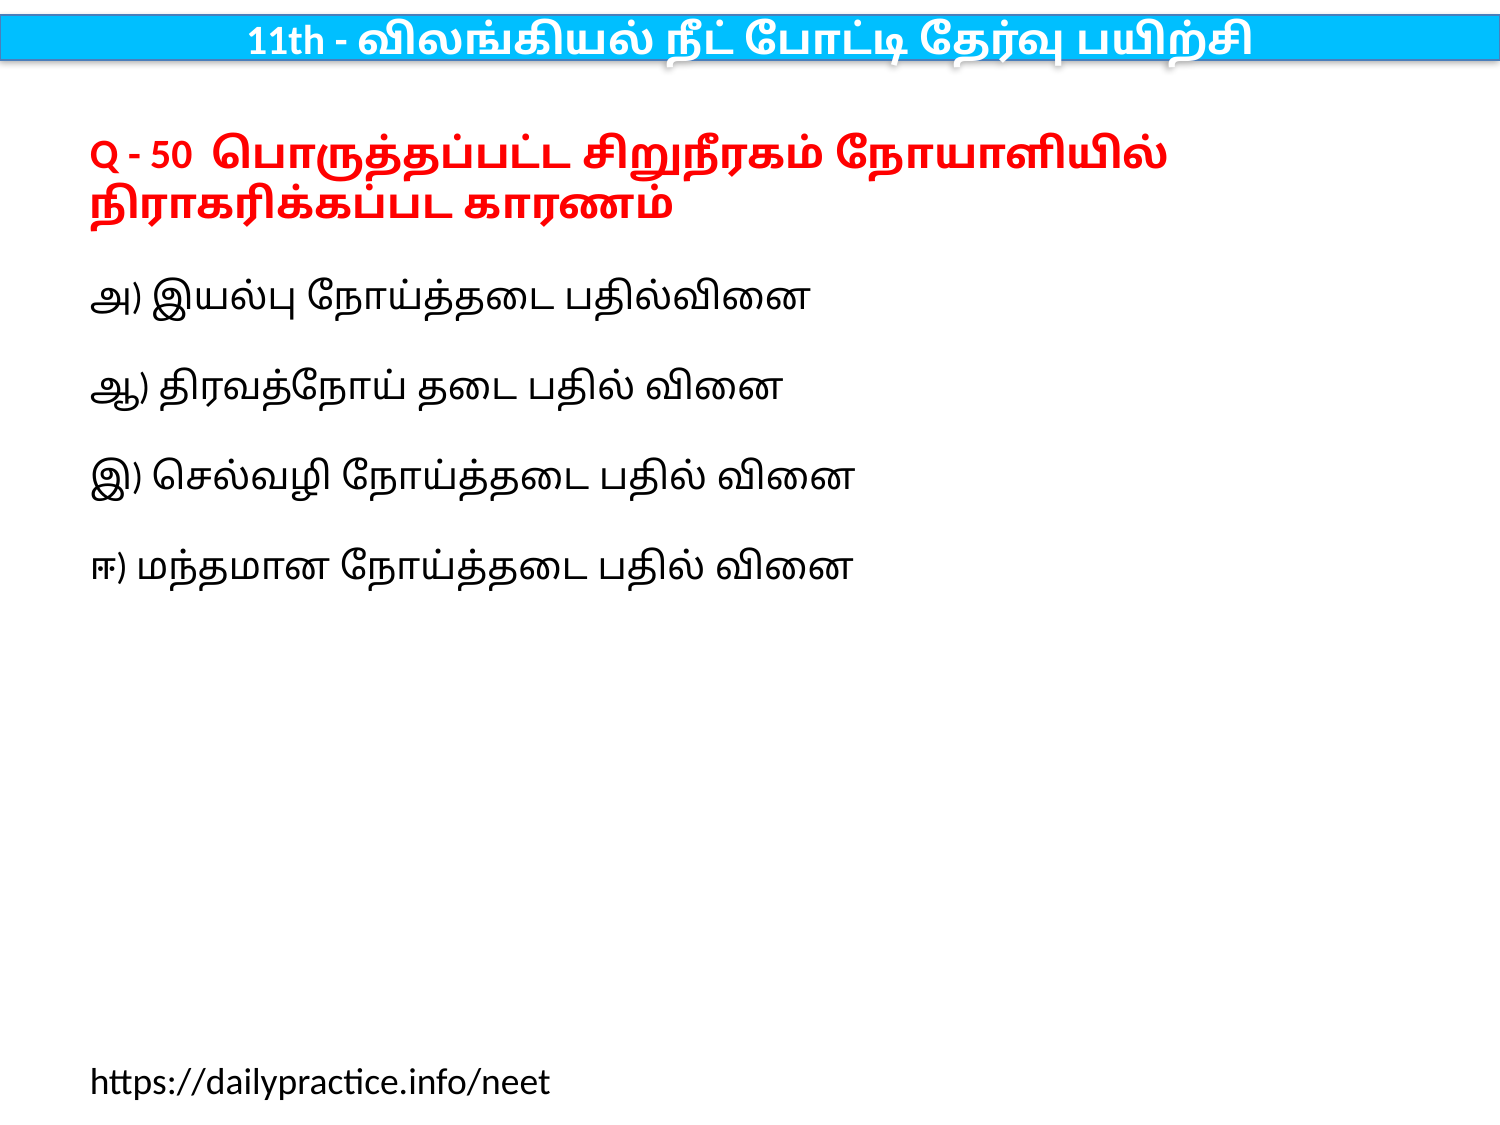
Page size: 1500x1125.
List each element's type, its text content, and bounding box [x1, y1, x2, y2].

text_box https://dailypractice.info/neet [74, 1049, 675, 1110]
text_box Q - 50 பொருத்தப்பட்ட சிறுநீரகம் நோயாளியில் நிராகரிக்கப்பட காரணம் அ) இயல்பு நோய்த்தடை பதில்வினை ஆ) திரவத்நோய் தடை பதில் வினை இ) செல்வழி நோய்த்தடை பதில் வினை ஈ) மந்தமான நோய்த்தடை பதில் வினை [74, 74, 1275, 595]
text_box 11th - விலங்கியல் நீட் போட்டி தேர்வு பயிற்சி [0, 14, 1500, 61]
